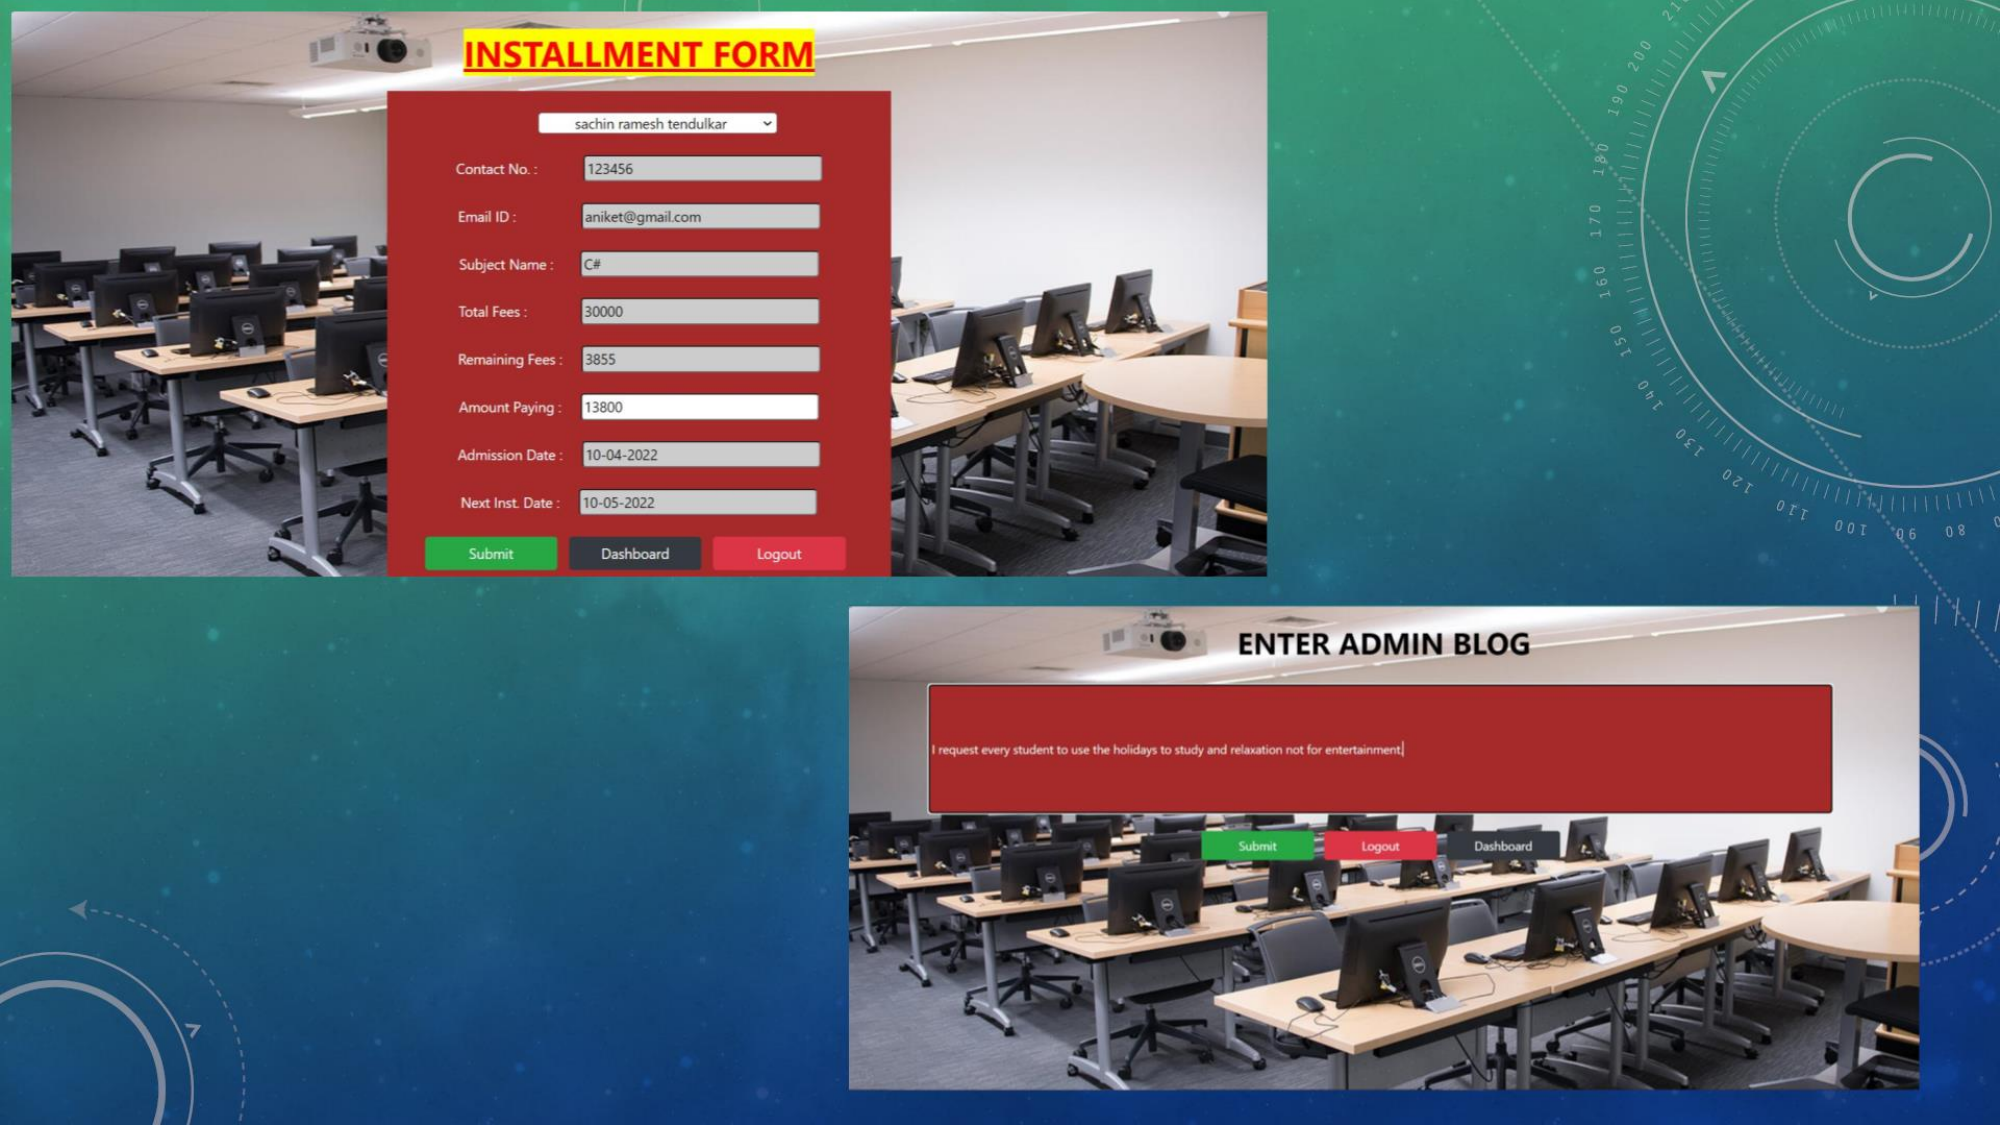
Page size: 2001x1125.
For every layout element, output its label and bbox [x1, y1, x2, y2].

text_box [0, 0, 2000, 1125]
